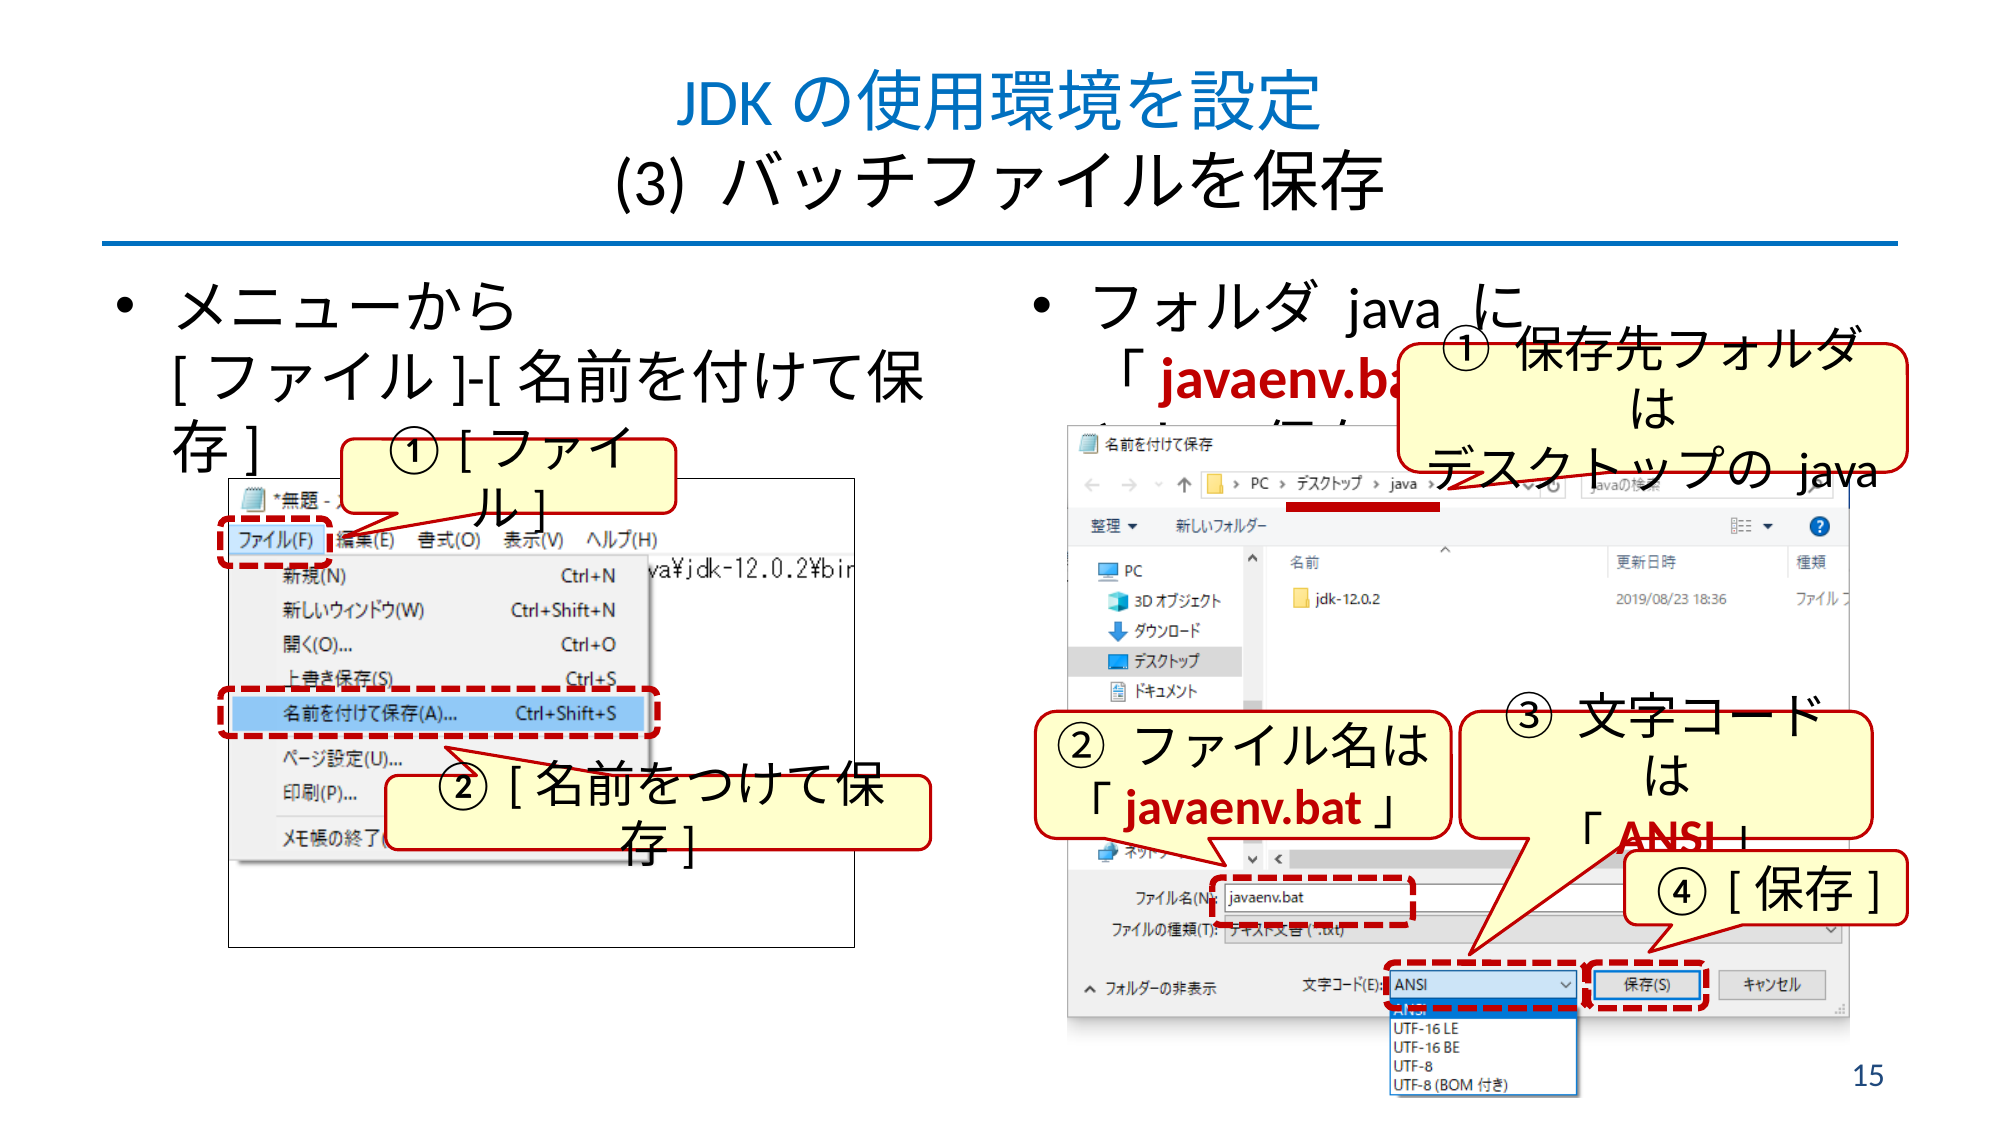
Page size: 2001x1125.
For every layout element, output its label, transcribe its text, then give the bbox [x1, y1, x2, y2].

text_box [218, 688, 223, 737]
text_box ① 保存先フォルダは デスクトップの java [1396, 341, 1910, 475]
list フォルダ java に「javaenv.bat」 として保存 [1016, 262, 1900, 1005]
text_box ① [ファイル] [339, 436, 678, 476]
picture [1066, 425, 1850, 1098]
text_box ② [名前をつけて保存] [860, 773, 933, 852]
text_box ④ [保存] [1854, 848, 1910, 928]
title JDKの使用環境を設定 (3) バッチファイルを保存 [99, 45, 1900, 233]
text_box [218, 518, 223, 567]
picture [228, 477, 855, 948]
slide_number 15 [1852, 1042, 1900, 1103]
text_box ② ファイル名は 「javaenv.bat」 [1033, 709, 1061, 841]
text_box ③ 文字コードは 「ANSI」 [1854, 709, 1875, 841]
list メニューから [ファイル]-[名前を付けて保存] [99, 262, 984, 1005]
